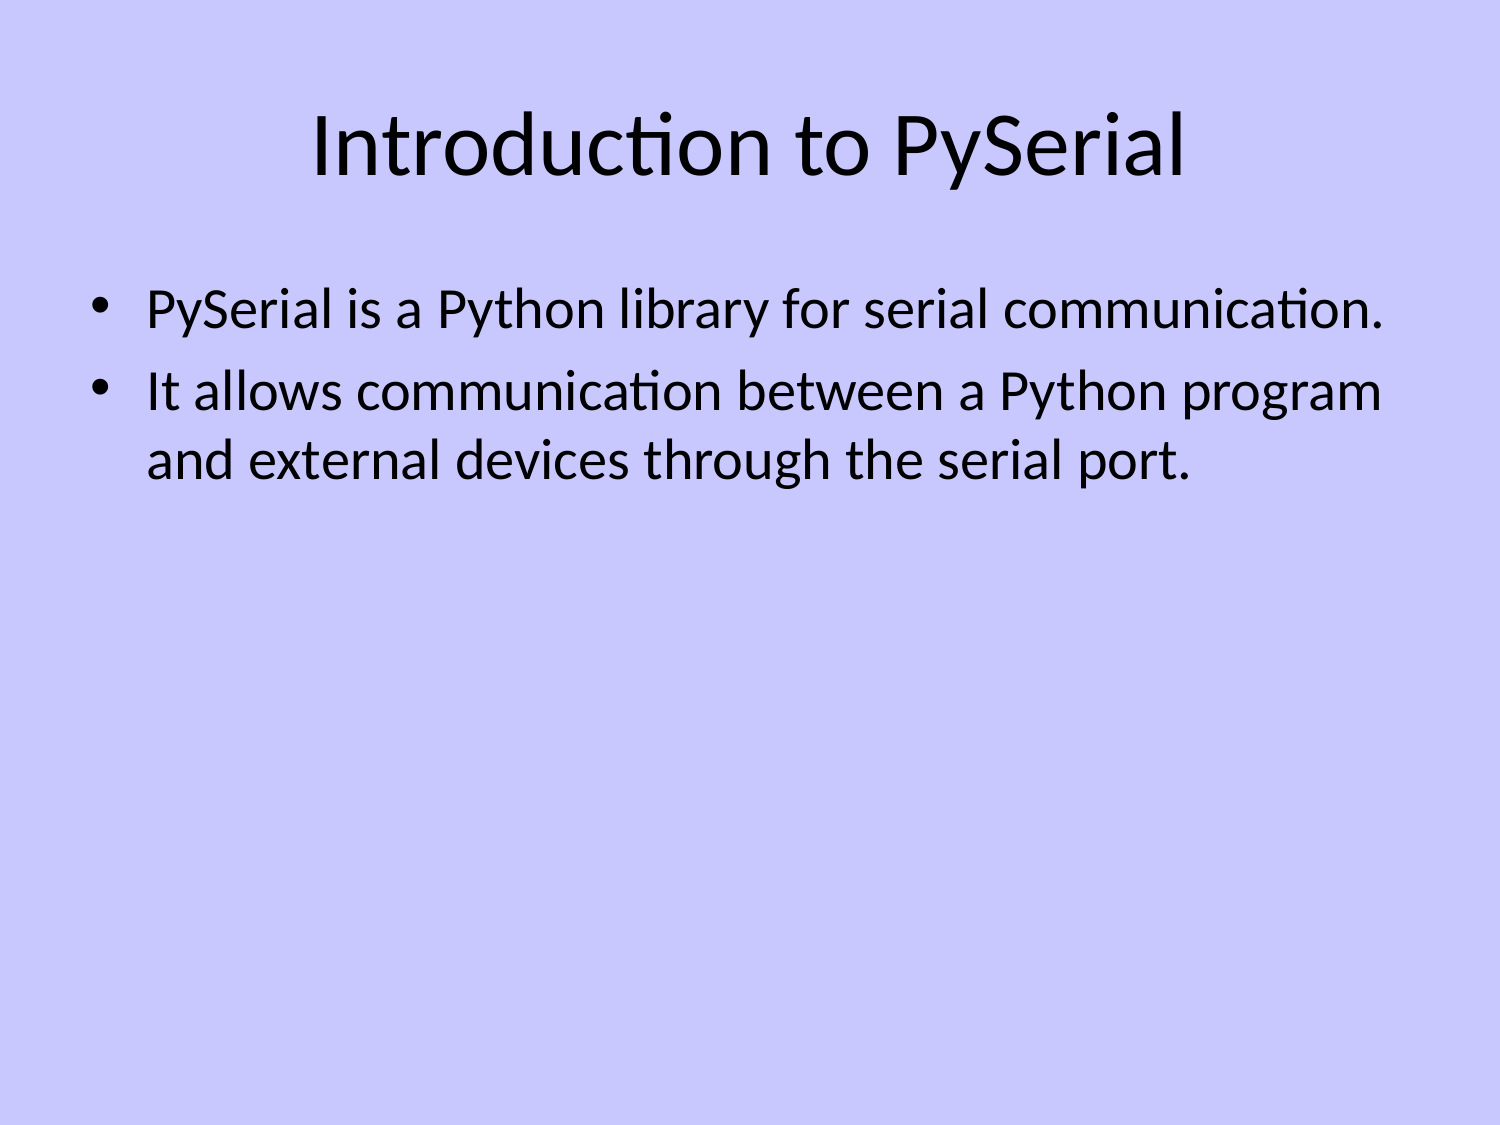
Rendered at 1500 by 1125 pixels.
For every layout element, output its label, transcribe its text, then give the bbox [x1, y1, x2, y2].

list PySerial is a Python library for serial communication. It allows communication between a Python program and external devices through the serial port. [75, 262, 1425, 1005]
title Introduction to PySerial [75, 45, 1425, 233]
